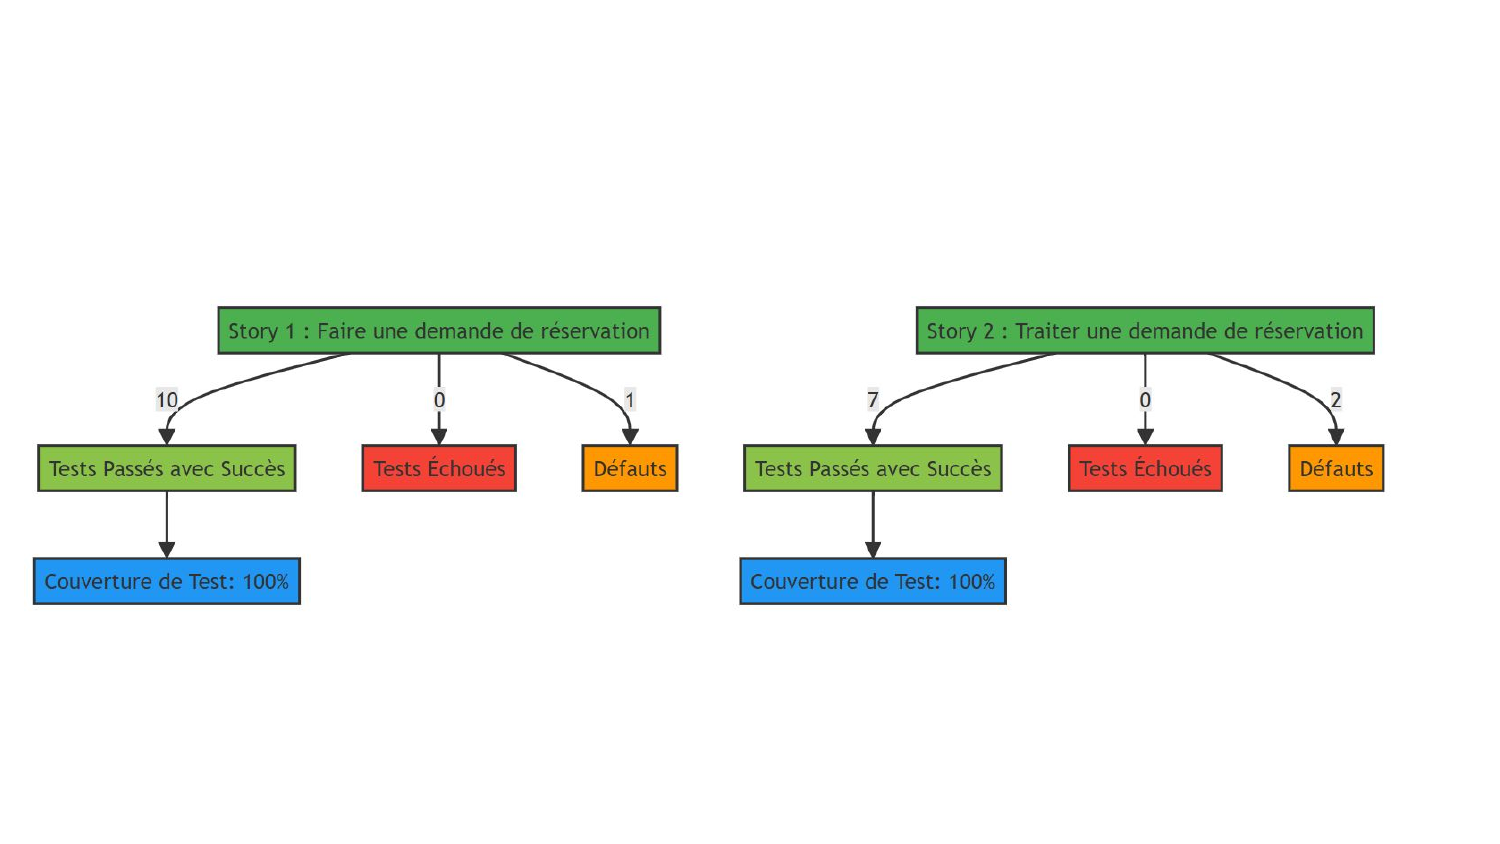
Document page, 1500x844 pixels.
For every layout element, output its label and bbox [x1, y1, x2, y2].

picture [24, 24, 1476, 714]
